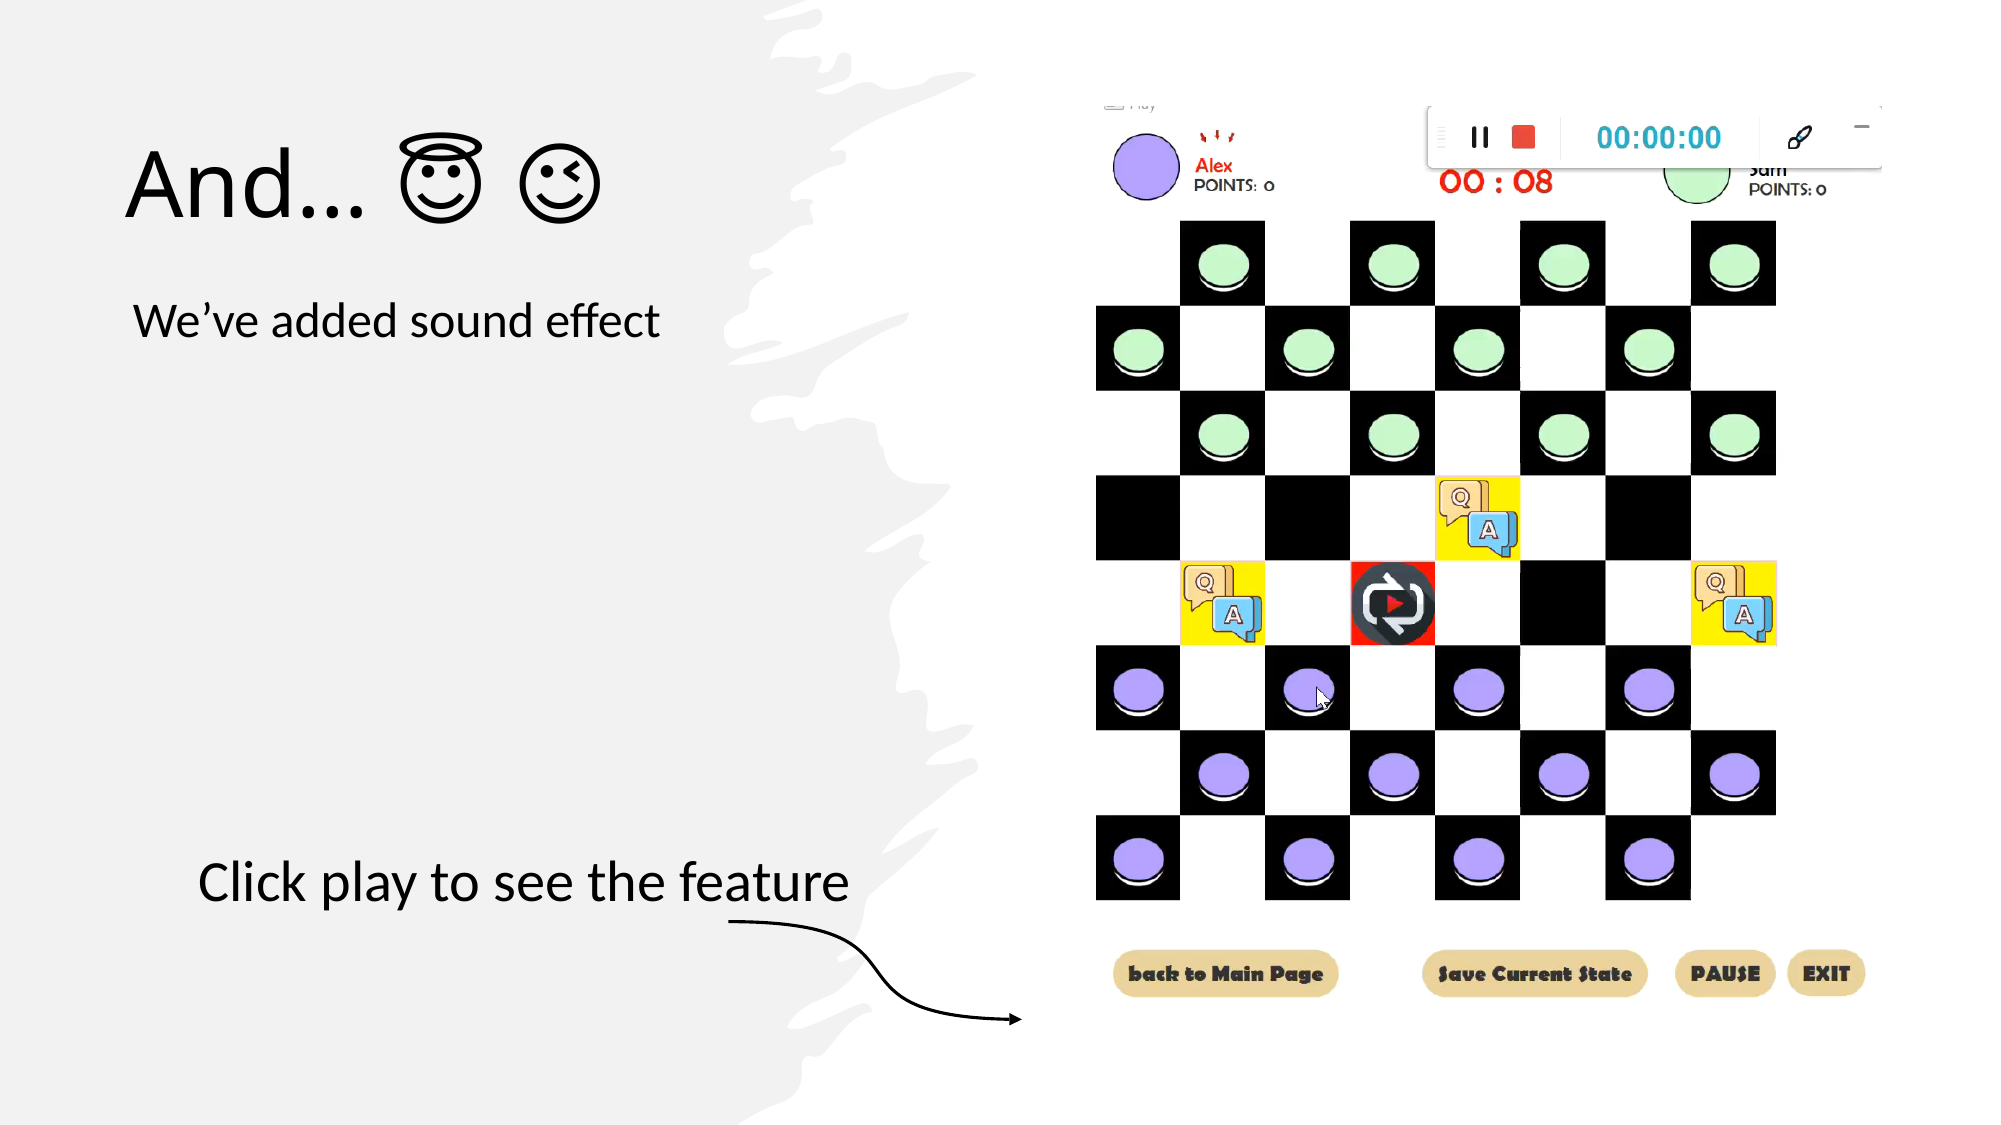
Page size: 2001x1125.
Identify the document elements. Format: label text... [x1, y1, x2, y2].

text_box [1096, 105, 1883, 1020]
text_box And… 😇 😉 [110, 105, 868, 246]
text_box [0, 0, 979, 1125]
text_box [728, 921, 1022, 1020]
text_box [739, 0, 2000, 1125]
text_box Click play to see the feature [173, 835, 876, 921]
text_box We’ve added sound effect [117, 287, 876, 415]
